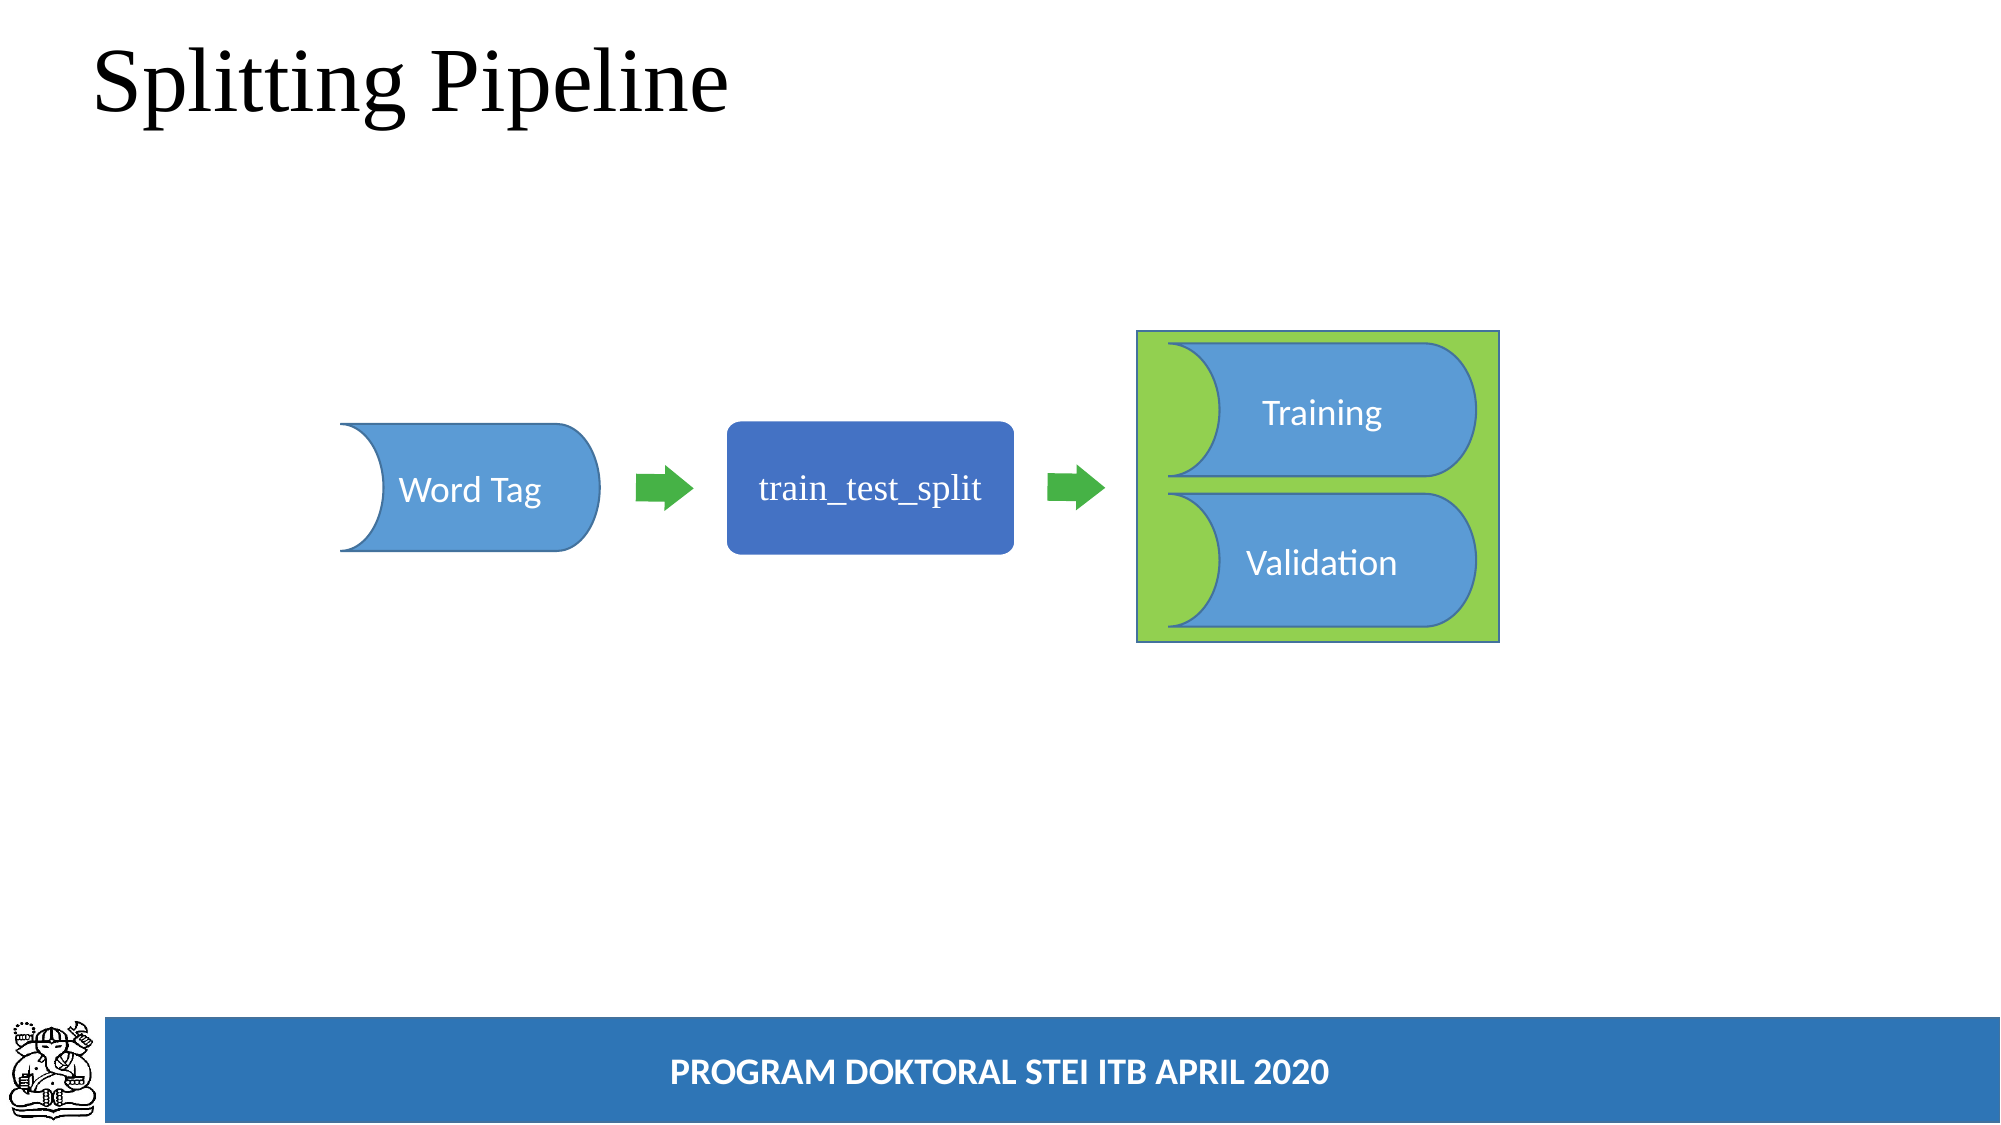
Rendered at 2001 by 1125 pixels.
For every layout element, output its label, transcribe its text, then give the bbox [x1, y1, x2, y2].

text_box [635, 464, 694, 511]
text_box Training [1168, 342, 1478, 478]
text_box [0, 1013, 2000, 1125]
text_box Validation [1168, 492, 1478, 628]
title Splitting Pipeline [75, 0, 1801, 165]
text_box train_test_split [724, 419, 1017, 557]
text_box [1047, 464, 1106, 511]
text_box [1136, 330, 1500, 643]
text_box Word Tag [340, 422, 601, 553]
